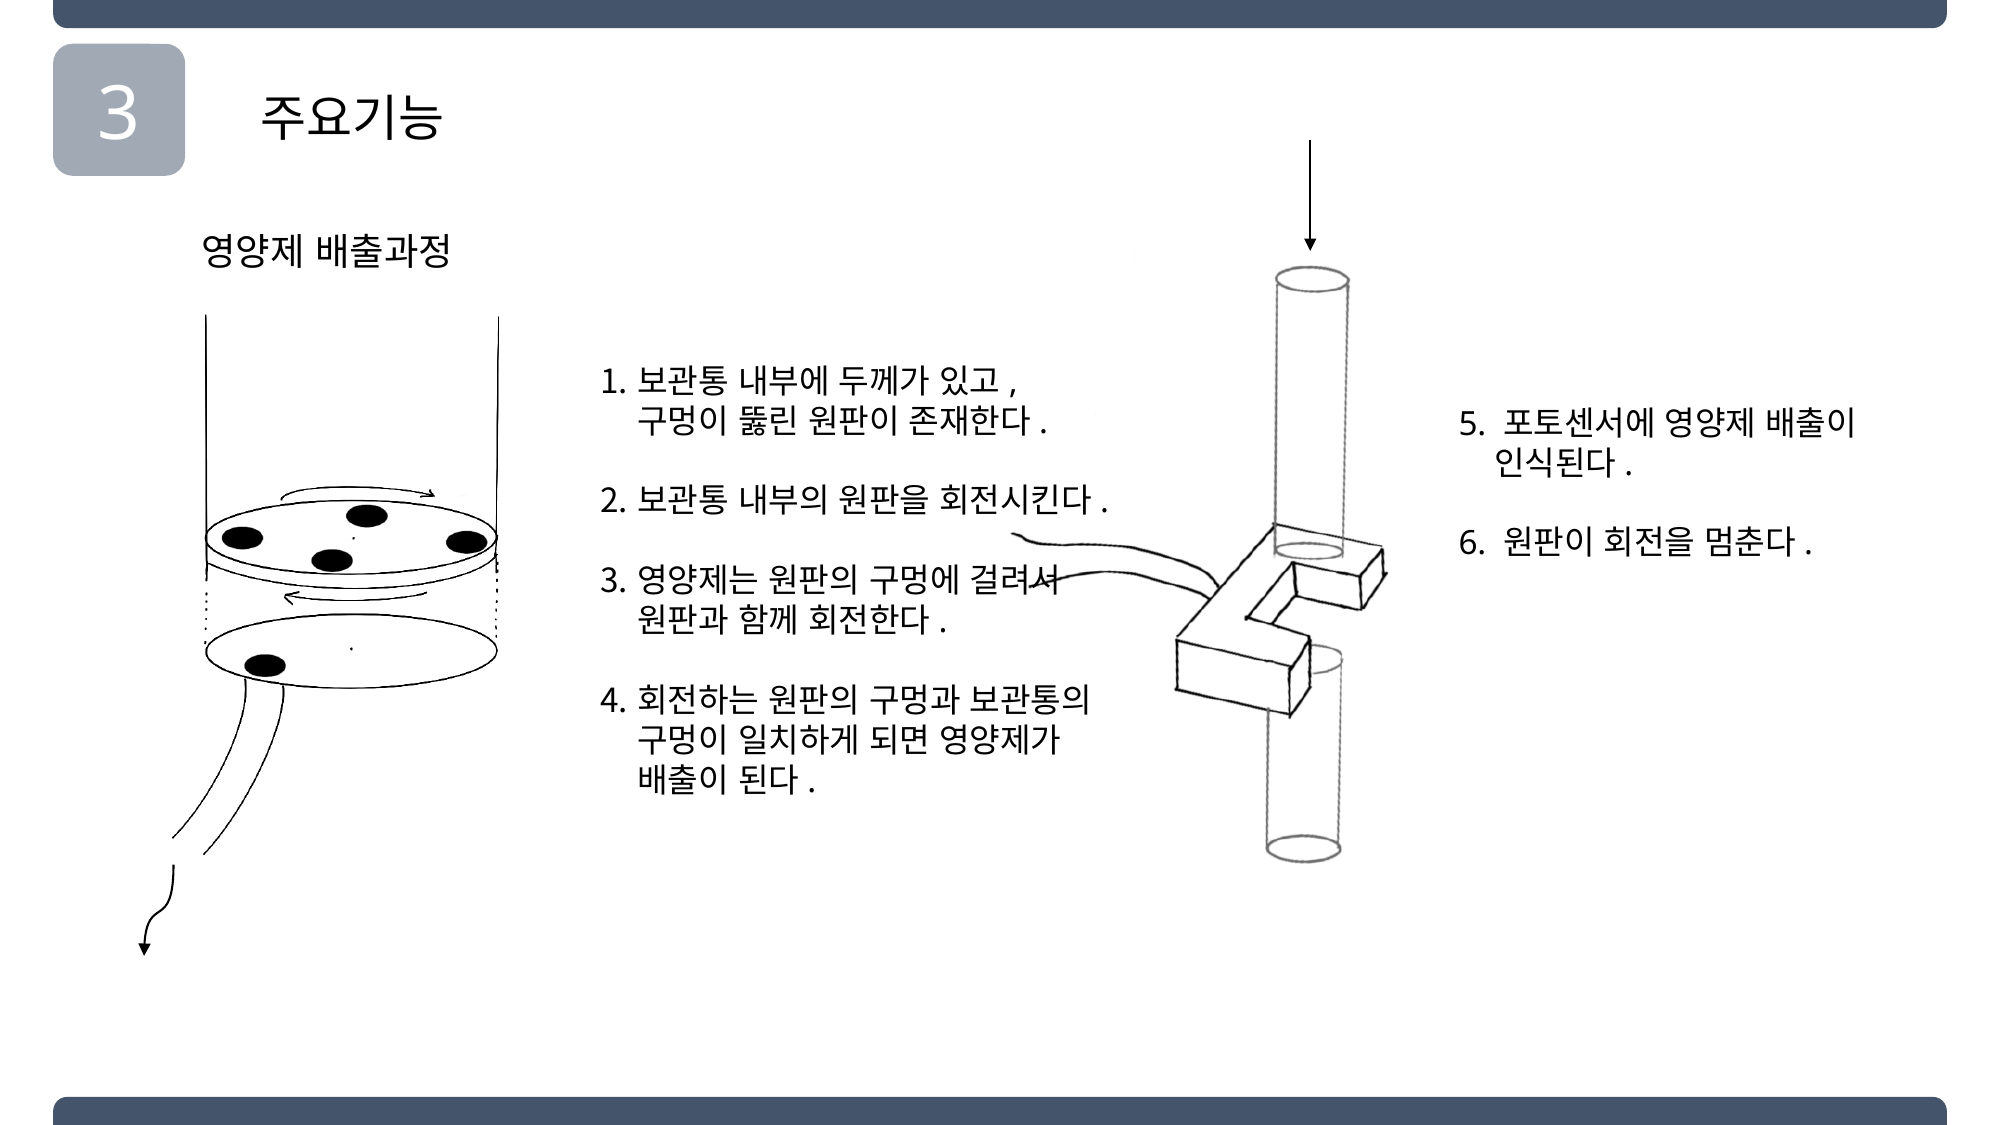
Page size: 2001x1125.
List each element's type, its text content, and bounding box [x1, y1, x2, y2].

text_box 5. 포토센서에 영양제 배출이 인식된다. 6. 원판이 회전을 멈춘다. [1444, 394, 1904, 569]
text_box [52, 1095, 1948, 1125]
text_box 3 [51, 42, 187, 177]
picture [118, 281, 586, 880]
text_box 보관통 내부에 두께가 있고, 구멍이 뚫린 원판이 존재한다. 보관통 내부의 원판을 회전시킨다. 영양제는 원판의 구멍에 걸려서 원판과 함께 회전한다. 회전하는 원판의 구멍과 보관통의 구멍이 일치하게 되면 영양제가 배출이 된다. [586, 312, 984, 807]
text_box [52, 0, 1948, 30]
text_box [113, 895, 205, 925]
text_box 영양제 배출과정 [186, 220, 518, 281]
text_box 주요기능 [245, 79, 460, 155]
picture [984, 213, 1444, 929]
